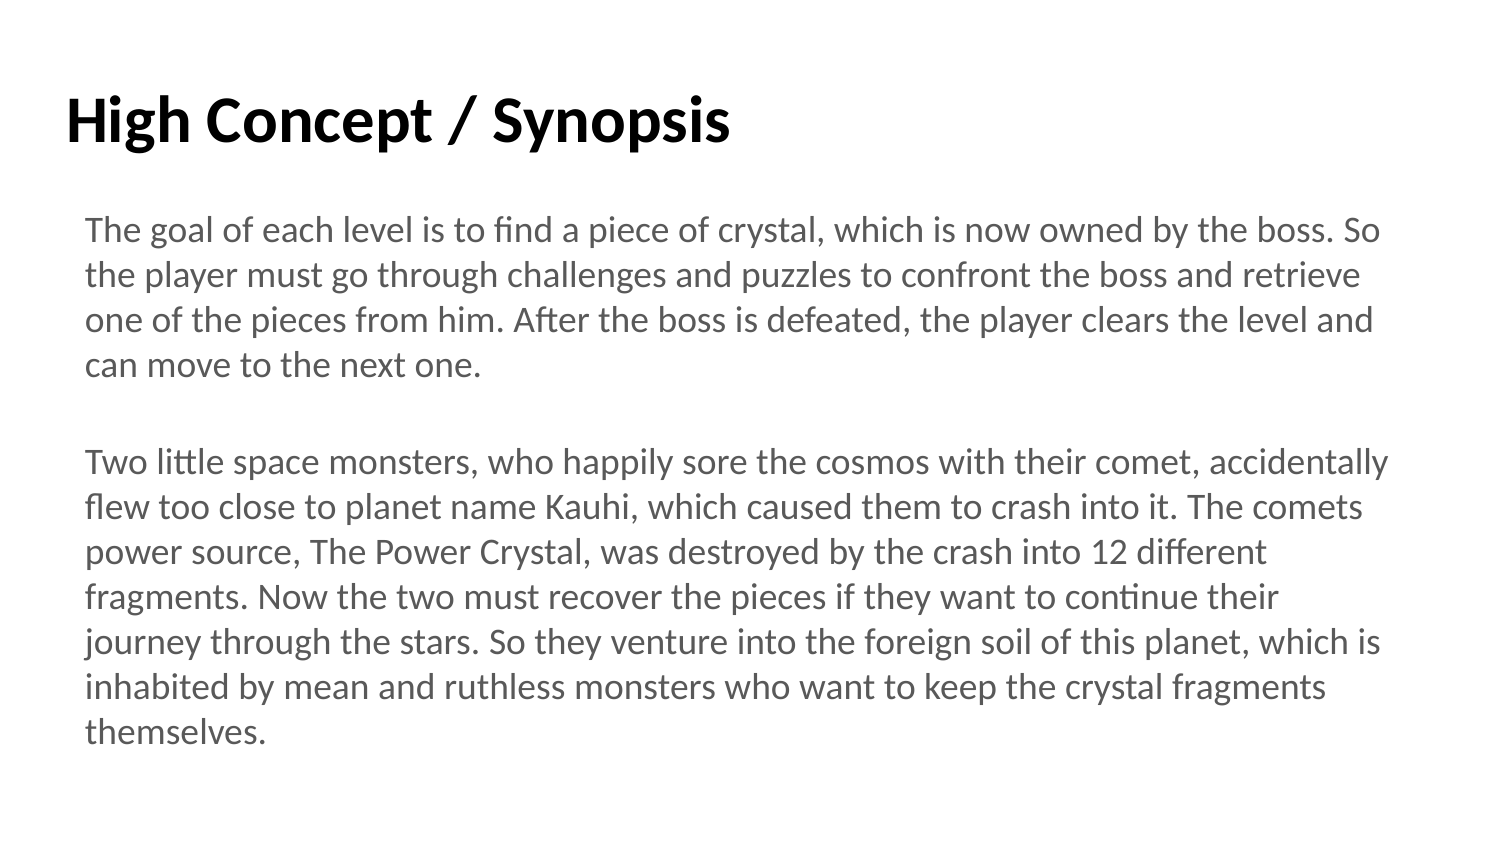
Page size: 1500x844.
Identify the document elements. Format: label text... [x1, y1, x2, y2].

list The goal of each level is to find a piece of crystal, which is now owned by the boss. So the player must go through challenges and puzzles to confront the boss and retrieve one of the pieces from him. After the boss is defeated, the player clears the level and can move to the next one. Two little space monsters, who happily sore the cosmos with their comet, accidentally flew too close to planet name Kauhi, which caused them to crash into it. The comets power source, The Power Crystal, was destroyed by the crash into 12 different fragments. Now the two must recover the pieces if they want to continue their journey through the stars. So they venture into the foreign soil of this planet, which is inhabited by mean and ruthless monsters who want to keep the crystal fragments themselves. [51, 189, 1413, 799]
title High Concept / Synopsis [51, 60, 1449, 155]
